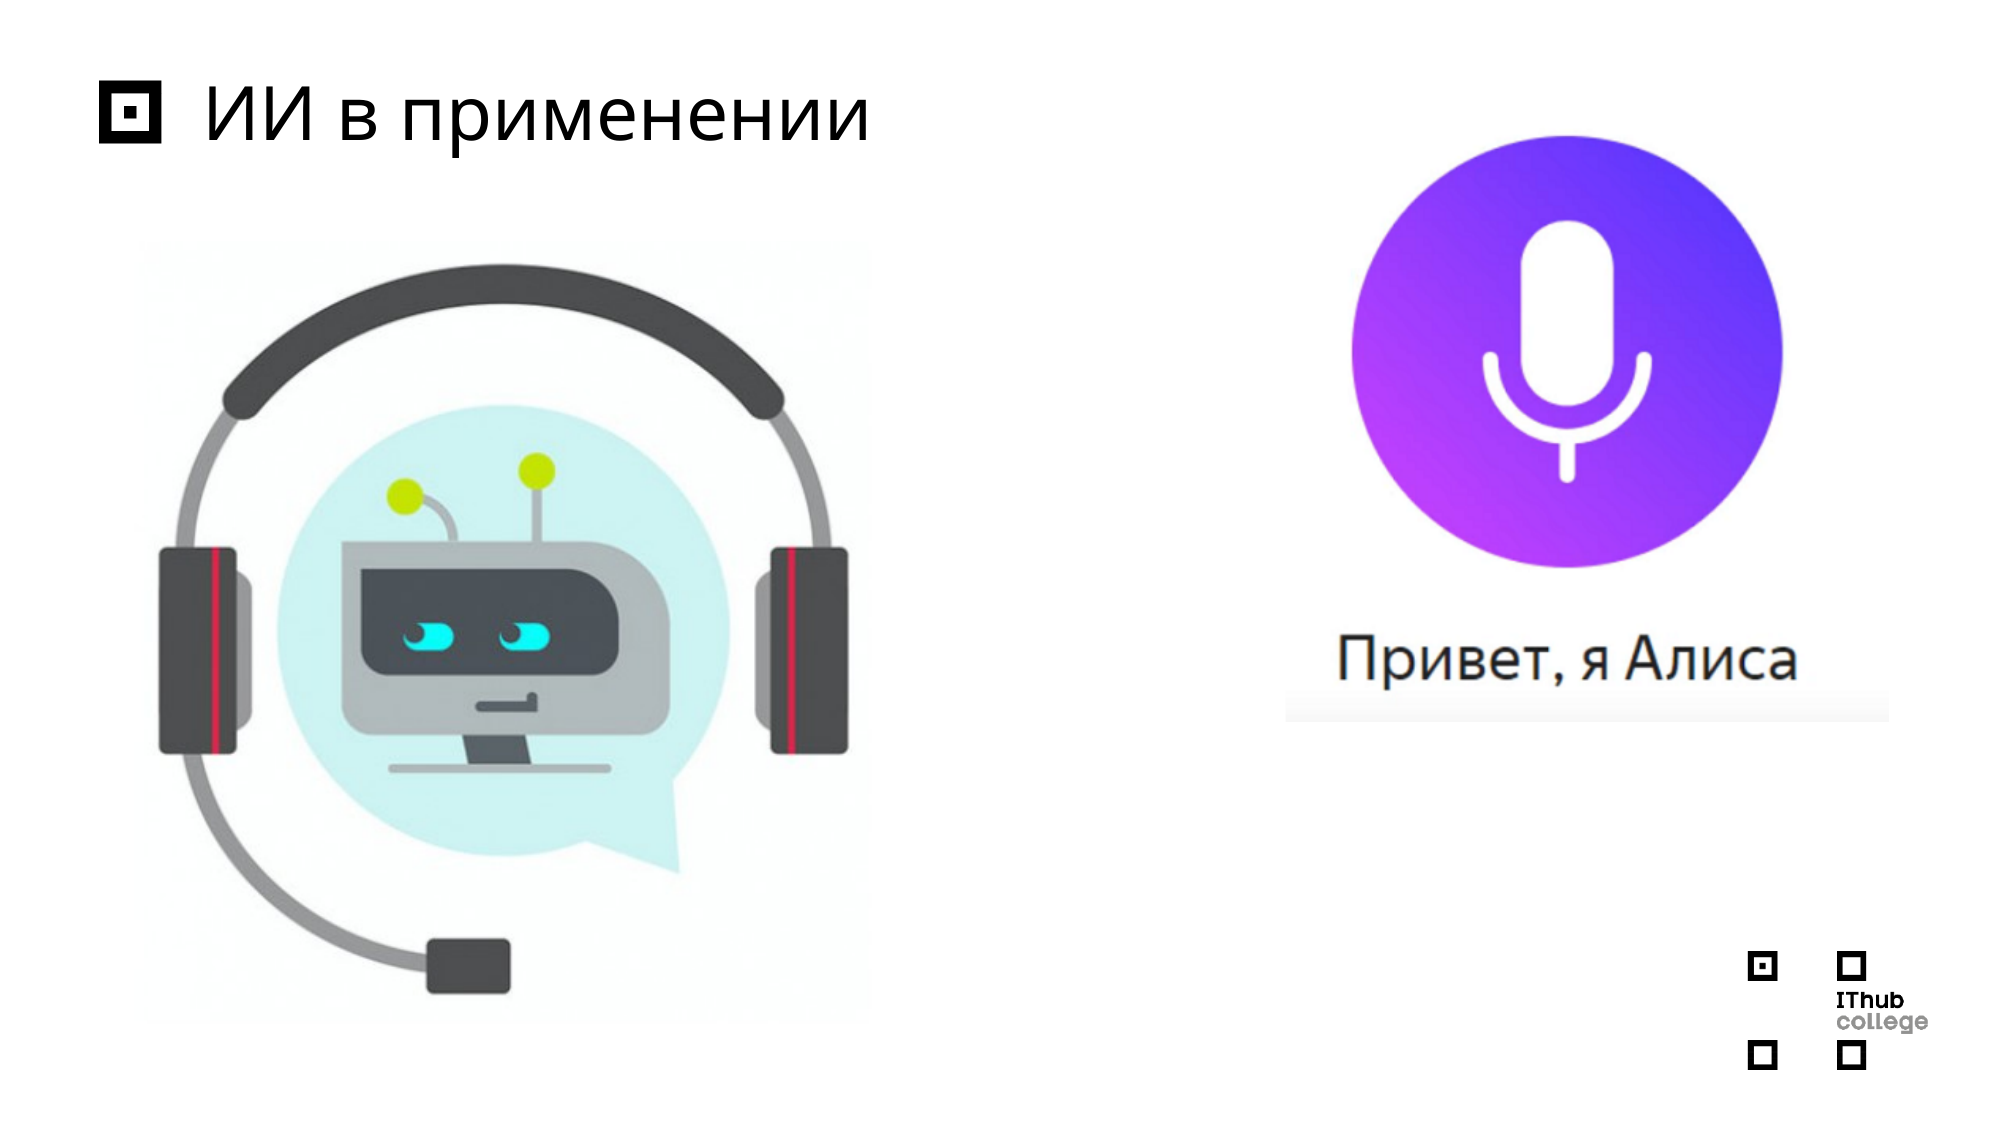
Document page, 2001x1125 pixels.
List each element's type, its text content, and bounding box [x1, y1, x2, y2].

picture [89, 72, 170, 150]
picture [1721, 925, 1933, 1089]
title ИИ в применении [187, 81, 1424, 164]
picture [1285, 122, 1890, 722]
picture [110, 241, 900, 1024]
